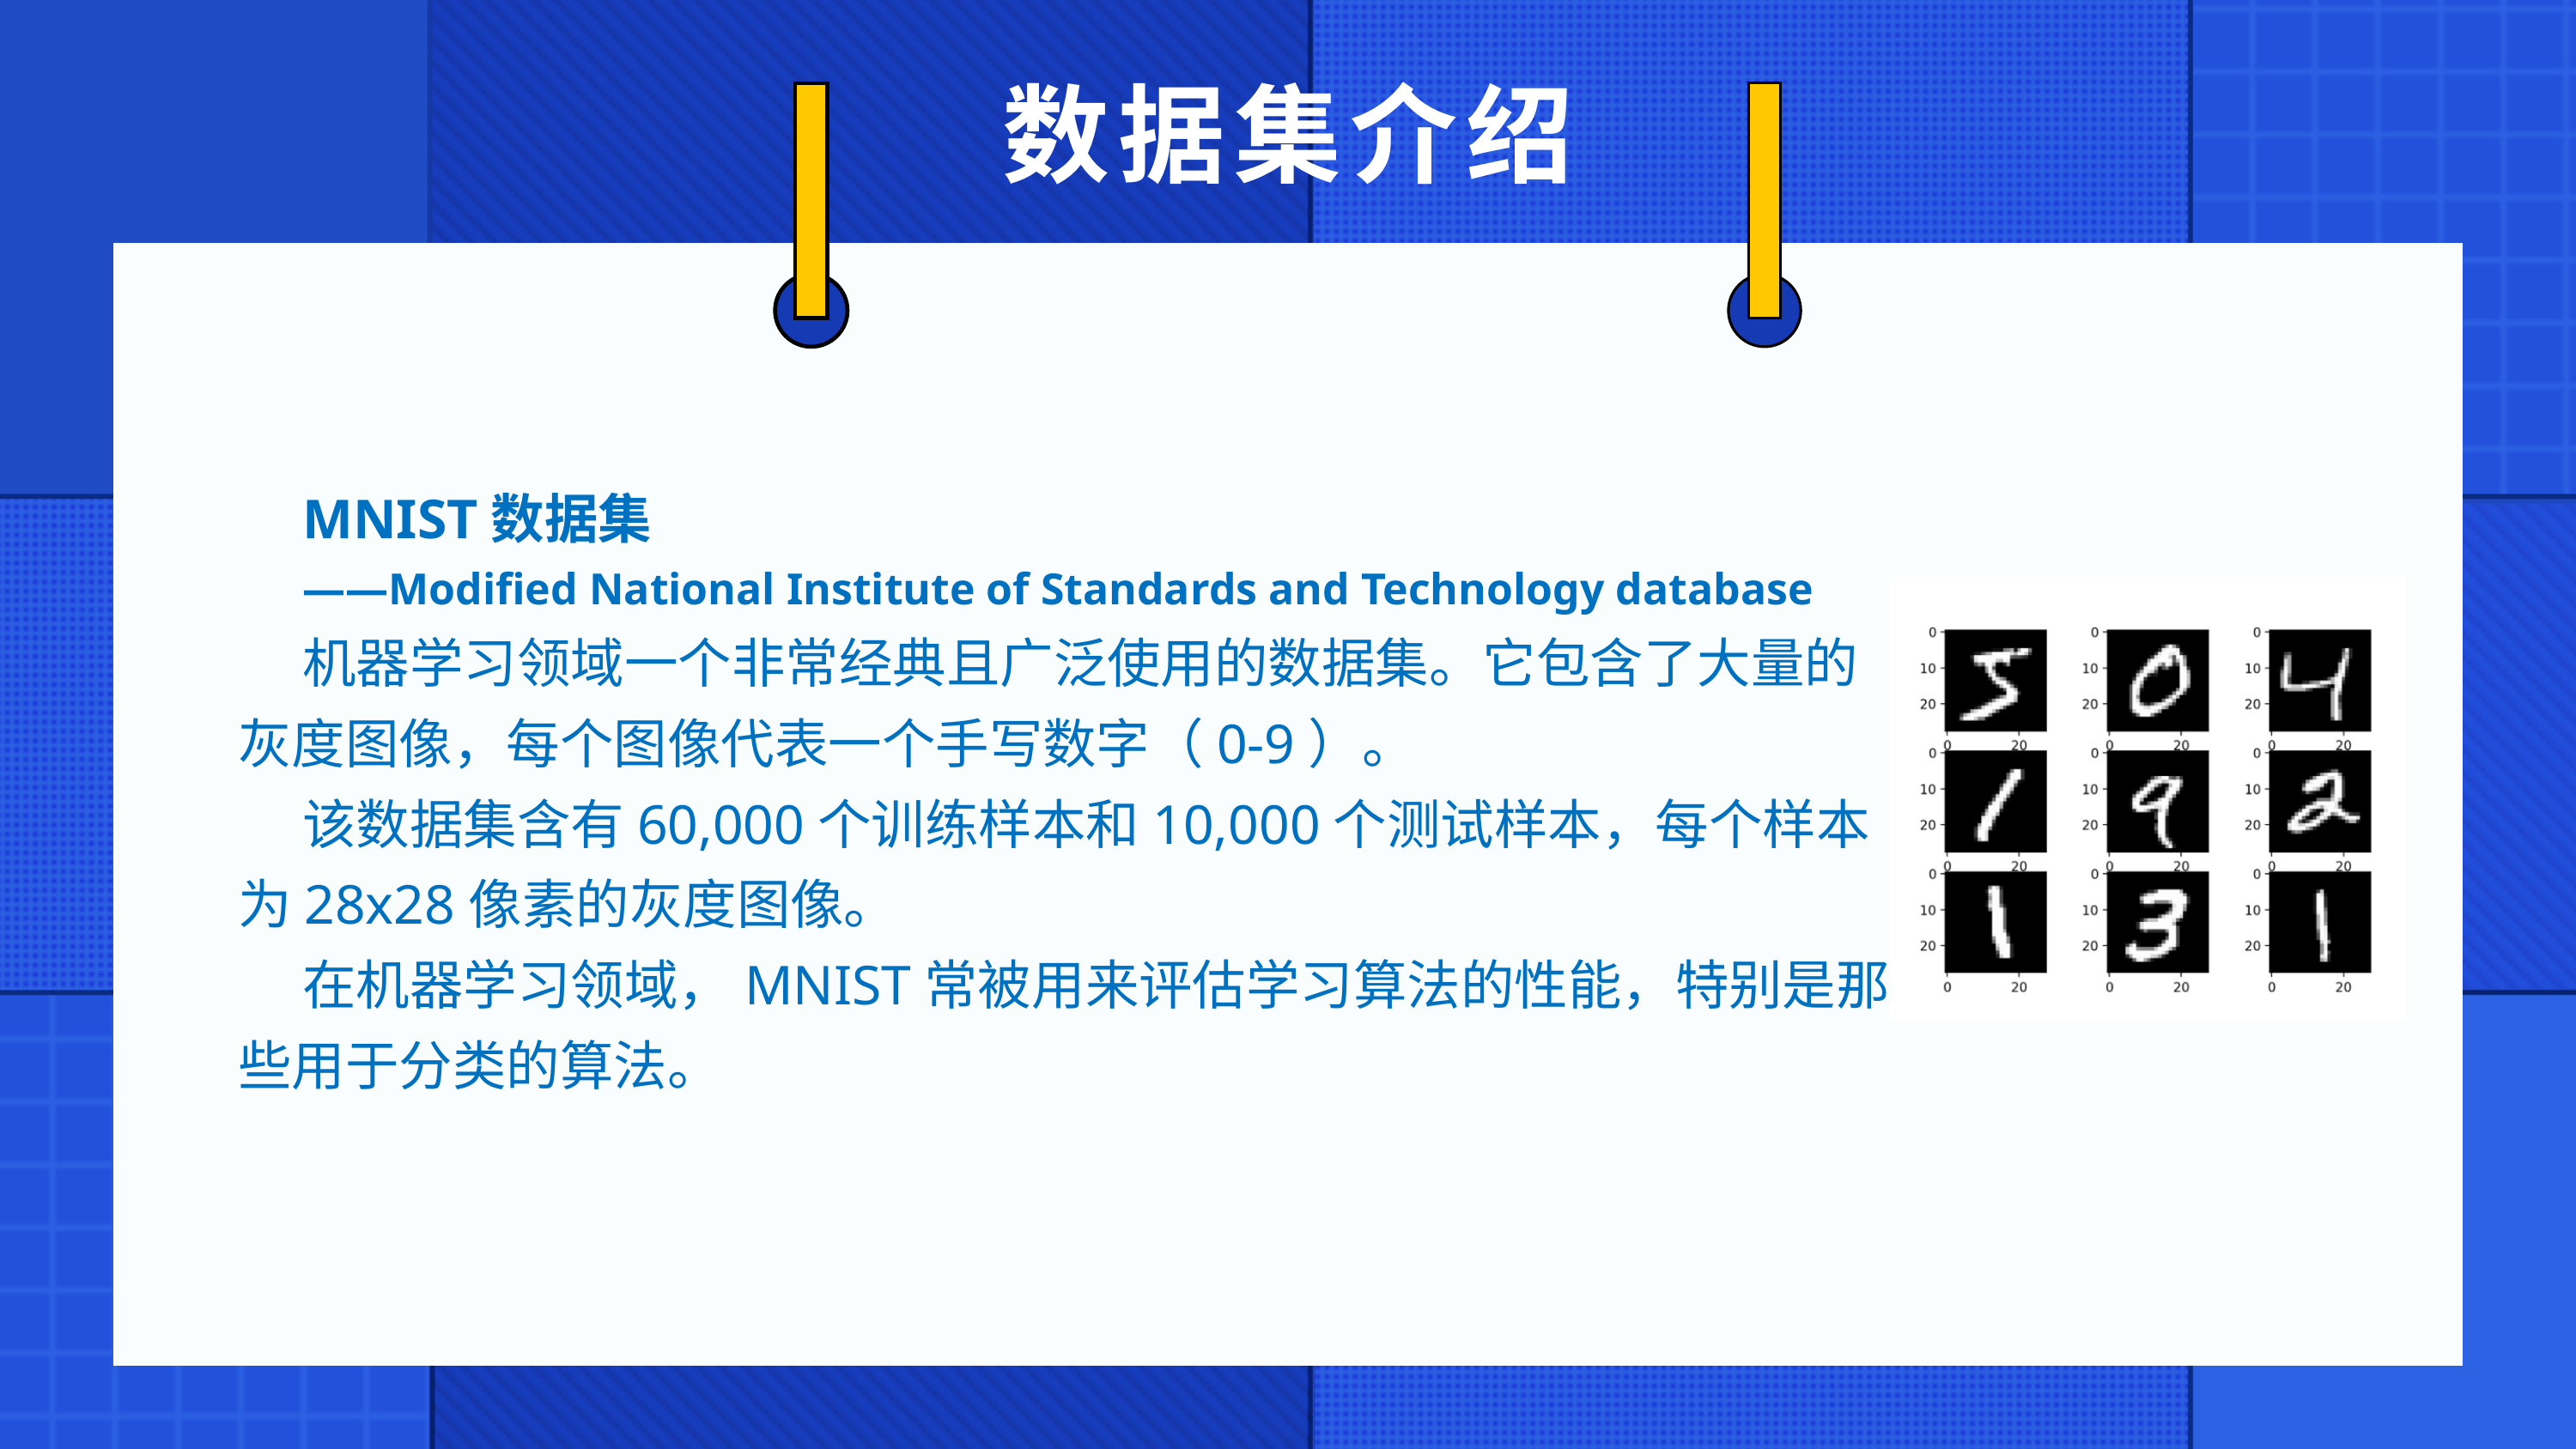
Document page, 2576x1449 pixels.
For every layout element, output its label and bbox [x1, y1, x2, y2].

picture [1888, 577, 2407, 1022]
text_box [775, 82, 1801, 348]
text_box [0, 0, 2576, 1449]
text_box [112, 242, 2463, 1366]
